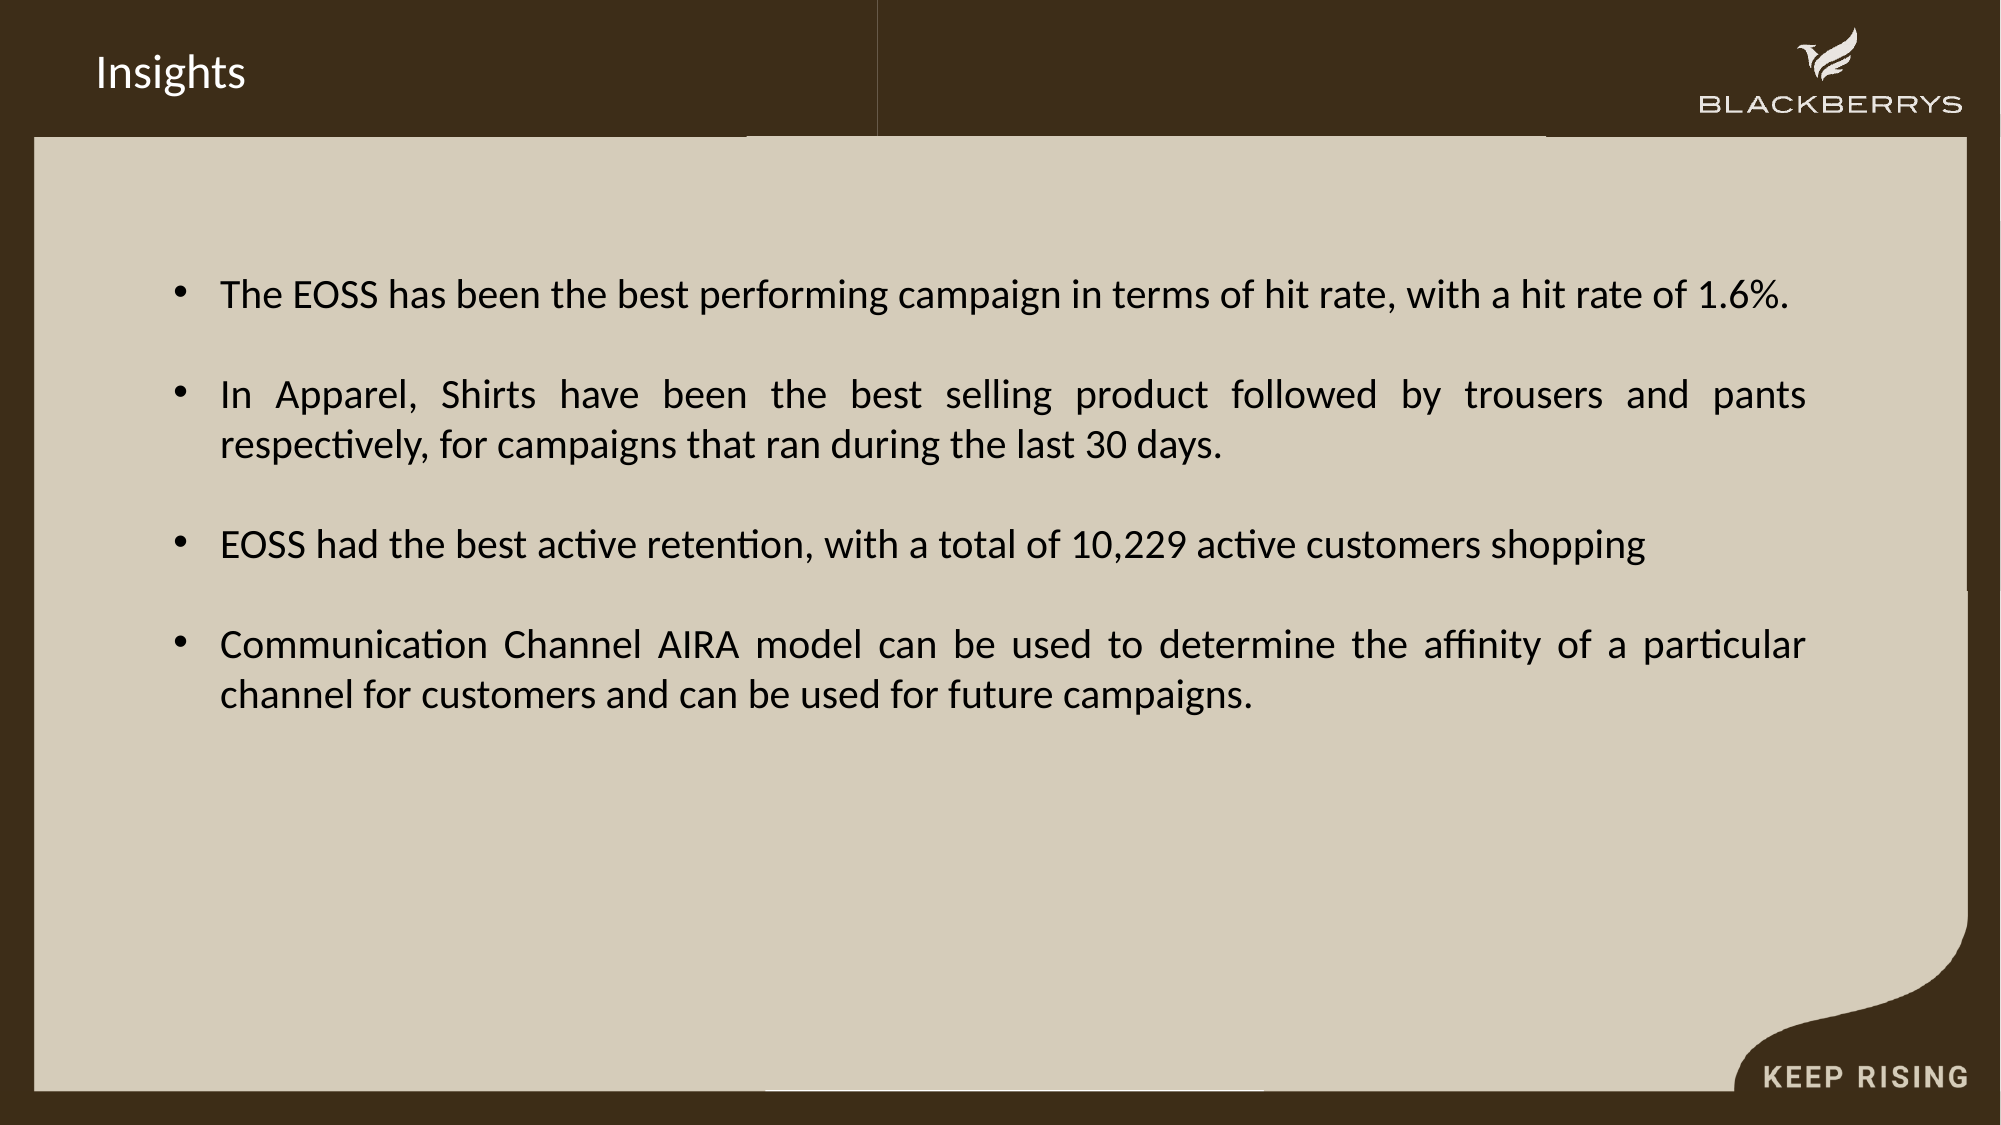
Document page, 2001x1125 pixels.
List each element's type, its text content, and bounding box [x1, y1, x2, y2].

text_box The EOSS has been the best performing campaign in terms of hit rate, with a hit rate of 1.6%. In Apparel, Shirts have been the best selling product followed by trousers and pants respectively, for campaigns that ran during the last 30 days. EOSS had the best active retention, with a total of 10,229 active customers shopping Communication Channel AIRA model can be used to determine the affinity of a particular channel for customers and can be used for future campaigns. [158, 258, 1823, 724]
picture [0, 3, 2001, 1091]
title Insights [0, 32, 342, 107]
